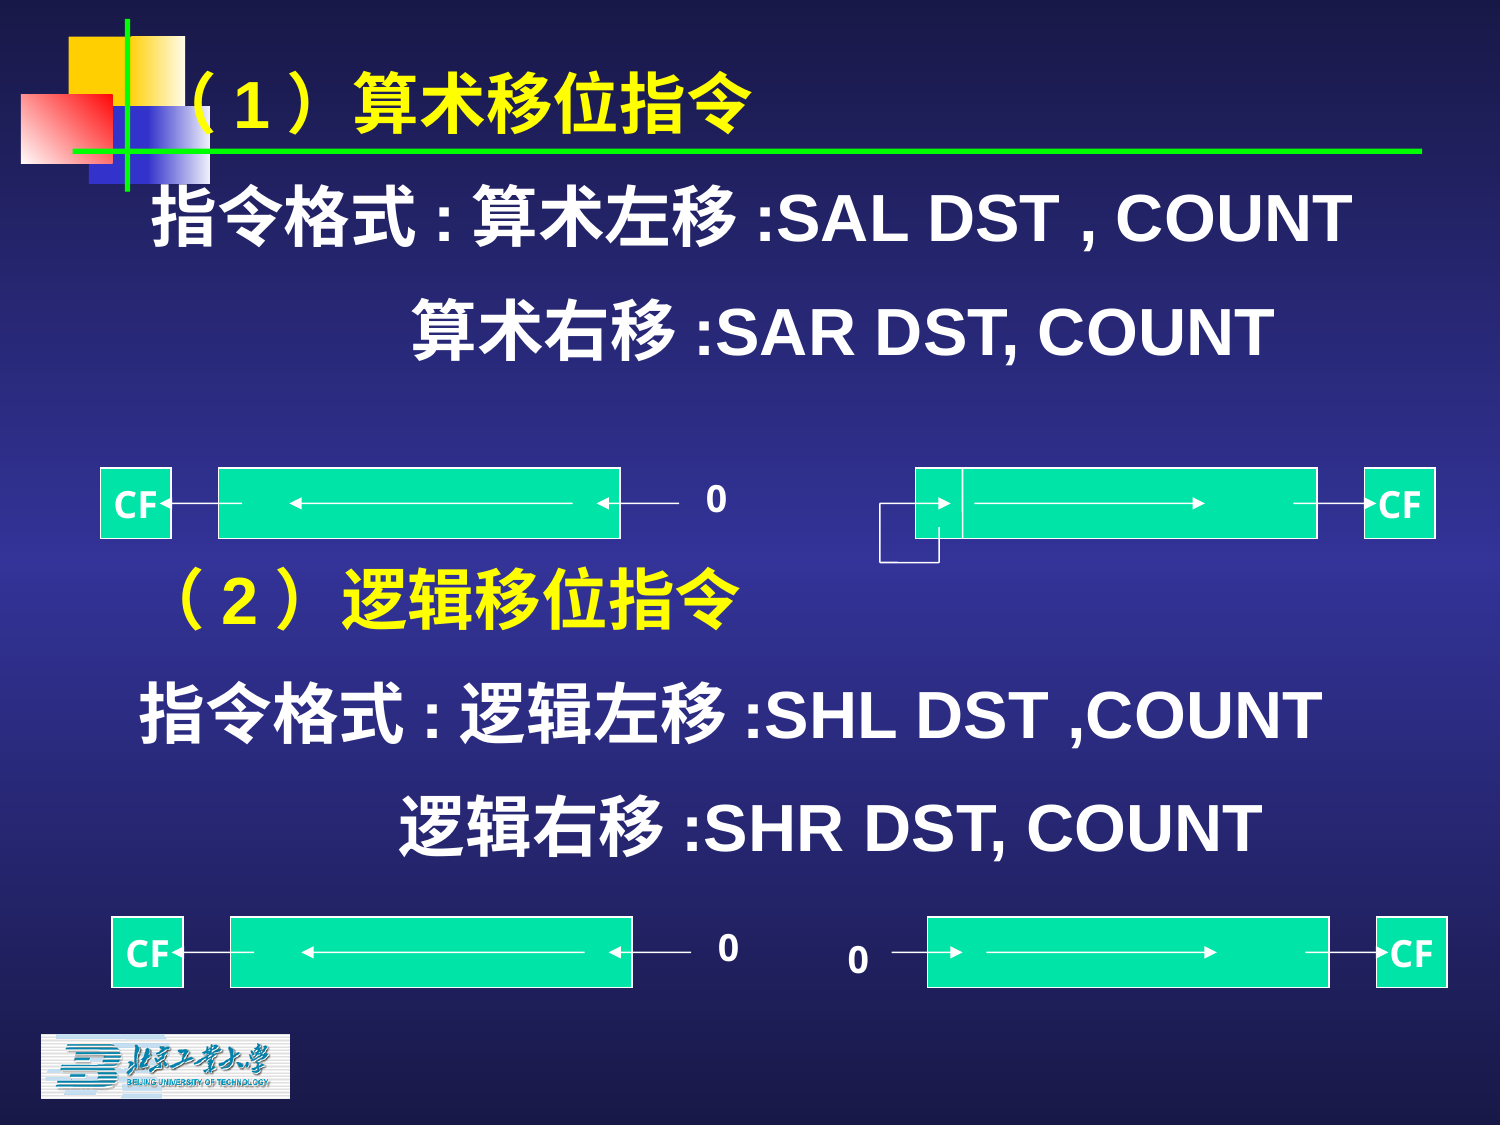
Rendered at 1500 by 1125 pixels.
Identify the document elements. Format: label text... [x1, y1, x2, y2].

text_box （2）逻辑移位指令 指令格式:逻辑左移:SHL DST ,COUNT 逻辑右移:SHR DST, COUNT [123, 550, 1374, 872]
text_box （1）算术移位指令 指令格式:算术左移:SAL DST , COUNT 算术右移:SAR DST, COUNT [135, 54, 1424, 376]
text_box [879, 467, 1436, 563]
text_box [99, 467, 739, 539]
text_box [111, 916, 751, 988]
picture [41, 1034, 290, 1099]
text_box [832, 916, 1448, 990]
